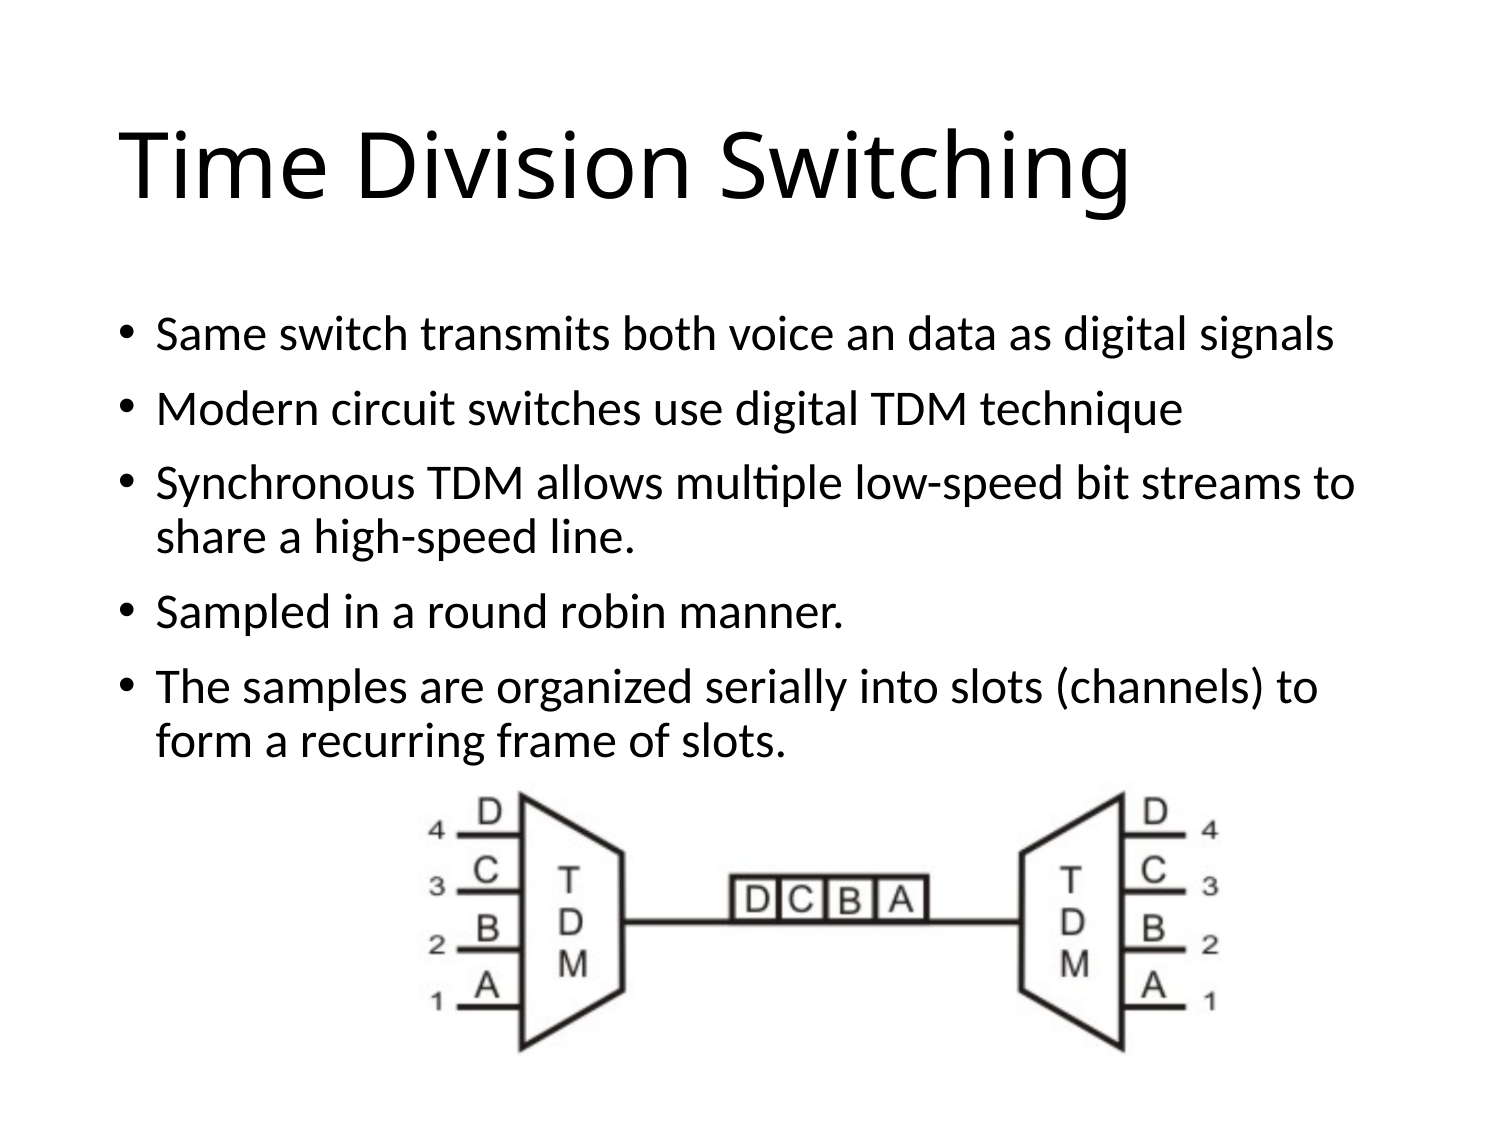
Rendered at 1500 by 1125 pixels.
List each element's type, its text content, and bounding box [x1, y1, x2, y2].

picture [400, 777, 1222, 1058]
list Same switch transmits both voice an data as digital signals Modern circuit switches use digital TDM technique Synchronous TDM allows multiple low-speed bit streams to share a high-speed line. Sampled in a round robin manner. The samples are organized serially into slots (channels) to form a recurring frame of slots. [103, 299, 1397, 1014]
title Time Division Switching [103, 59, 1397, 278]
